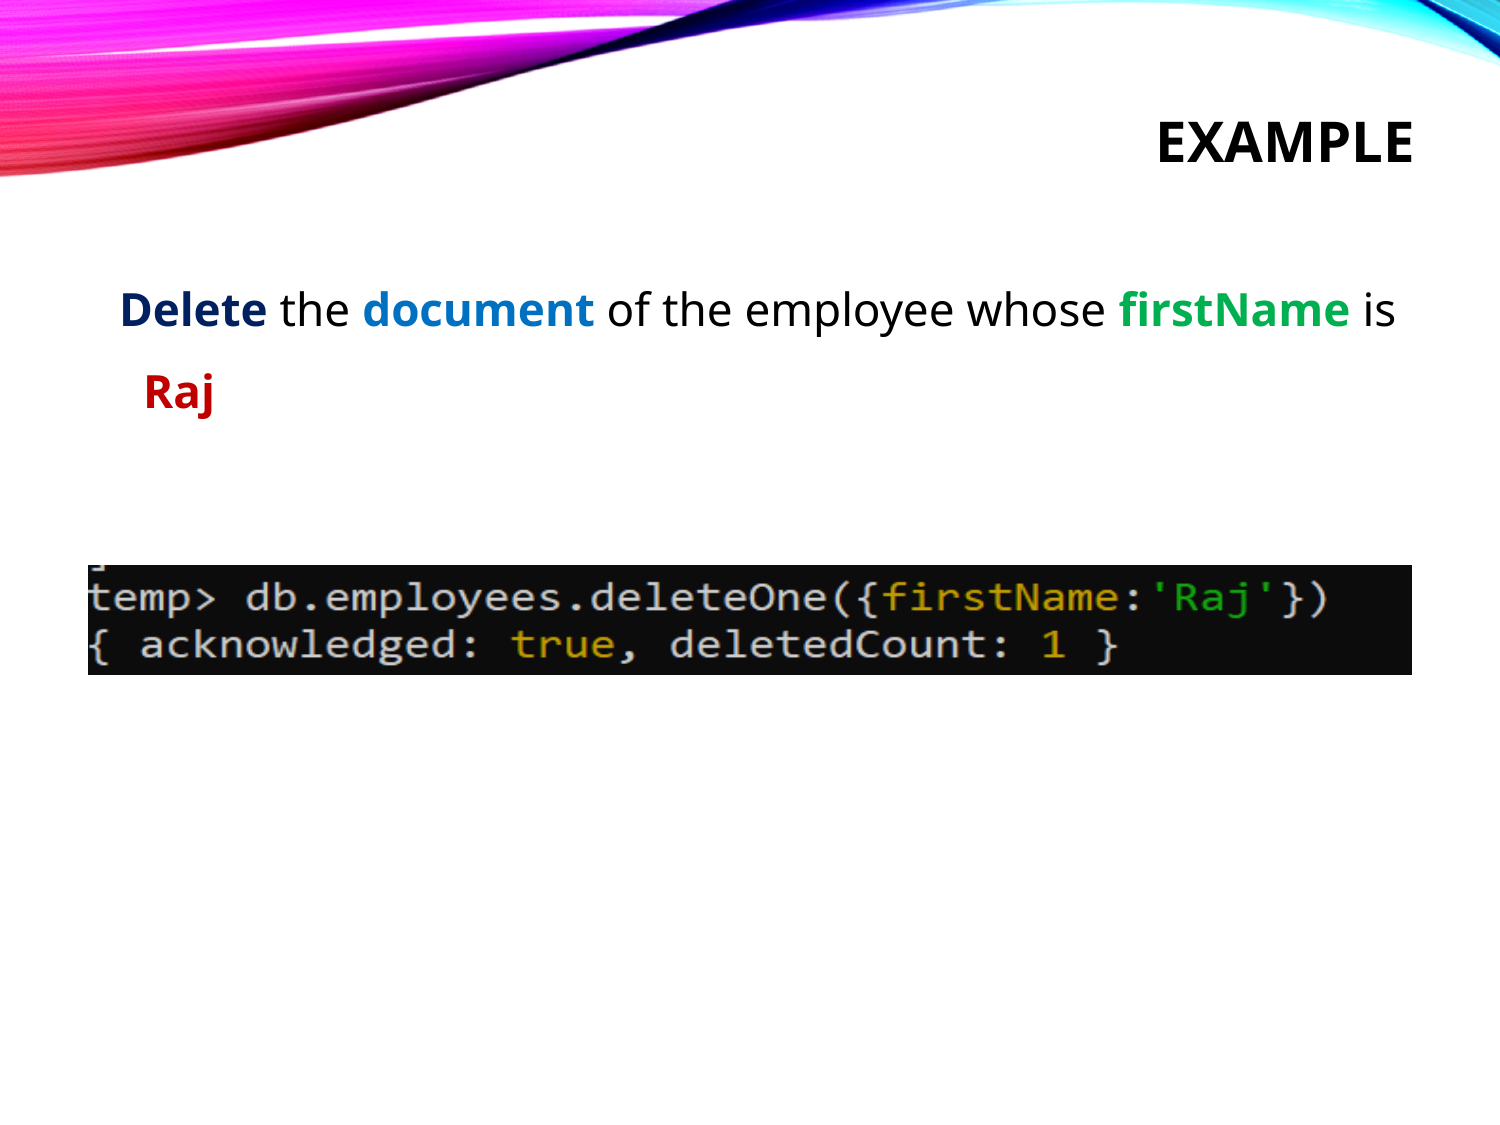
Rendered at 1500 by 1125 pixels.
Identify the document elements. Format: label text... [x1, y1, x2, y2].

title Example [383, 38, 1431, 251]
text_box Delete the document of the employee whose firstName is Raj [29, 245, 1412, 426]
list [88, 565, 1412, 675]
picture [0, 0, 1500, 178]
